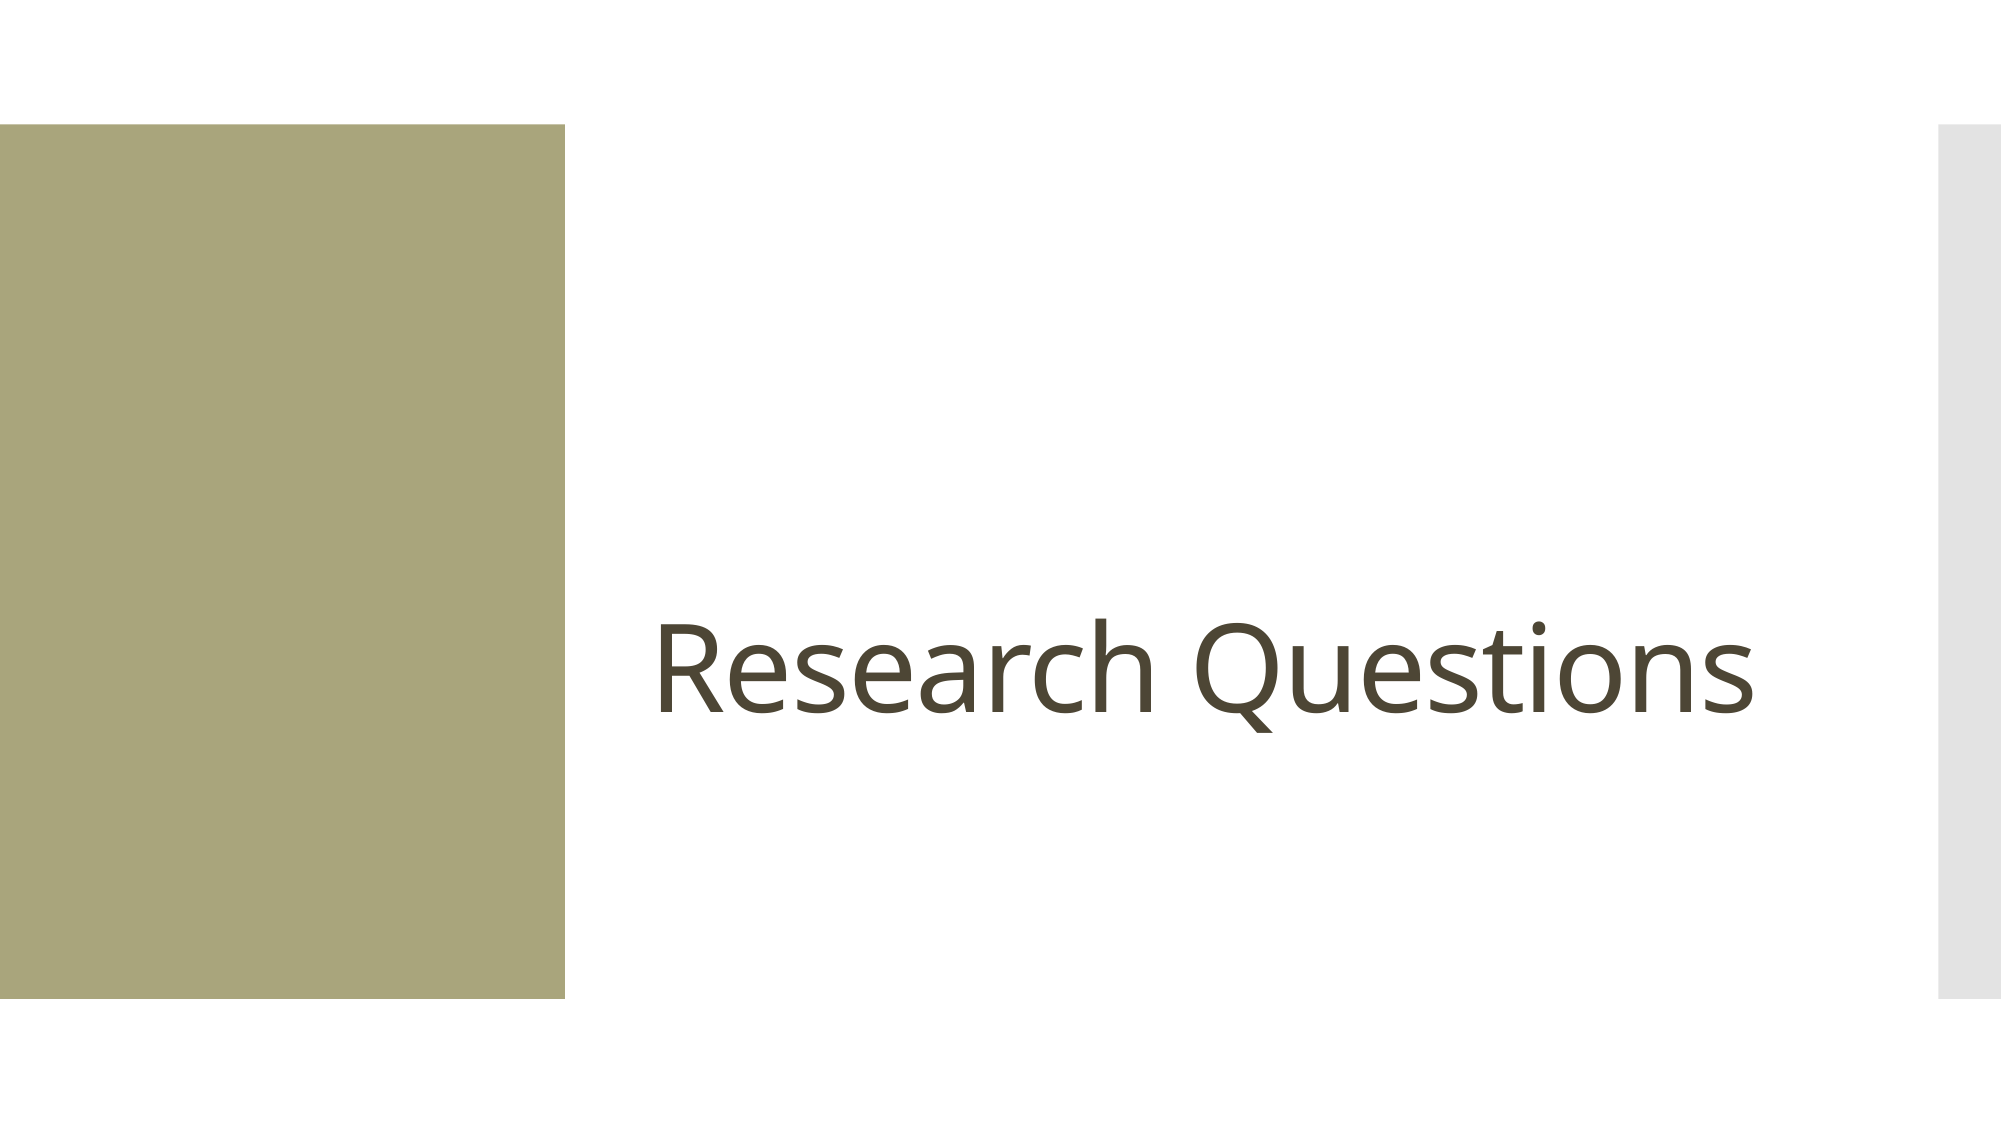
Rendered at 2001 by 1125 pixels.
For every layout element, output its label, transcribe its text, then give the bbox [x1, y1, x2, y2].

title Research Questions [634, 213, 1835, 747]
